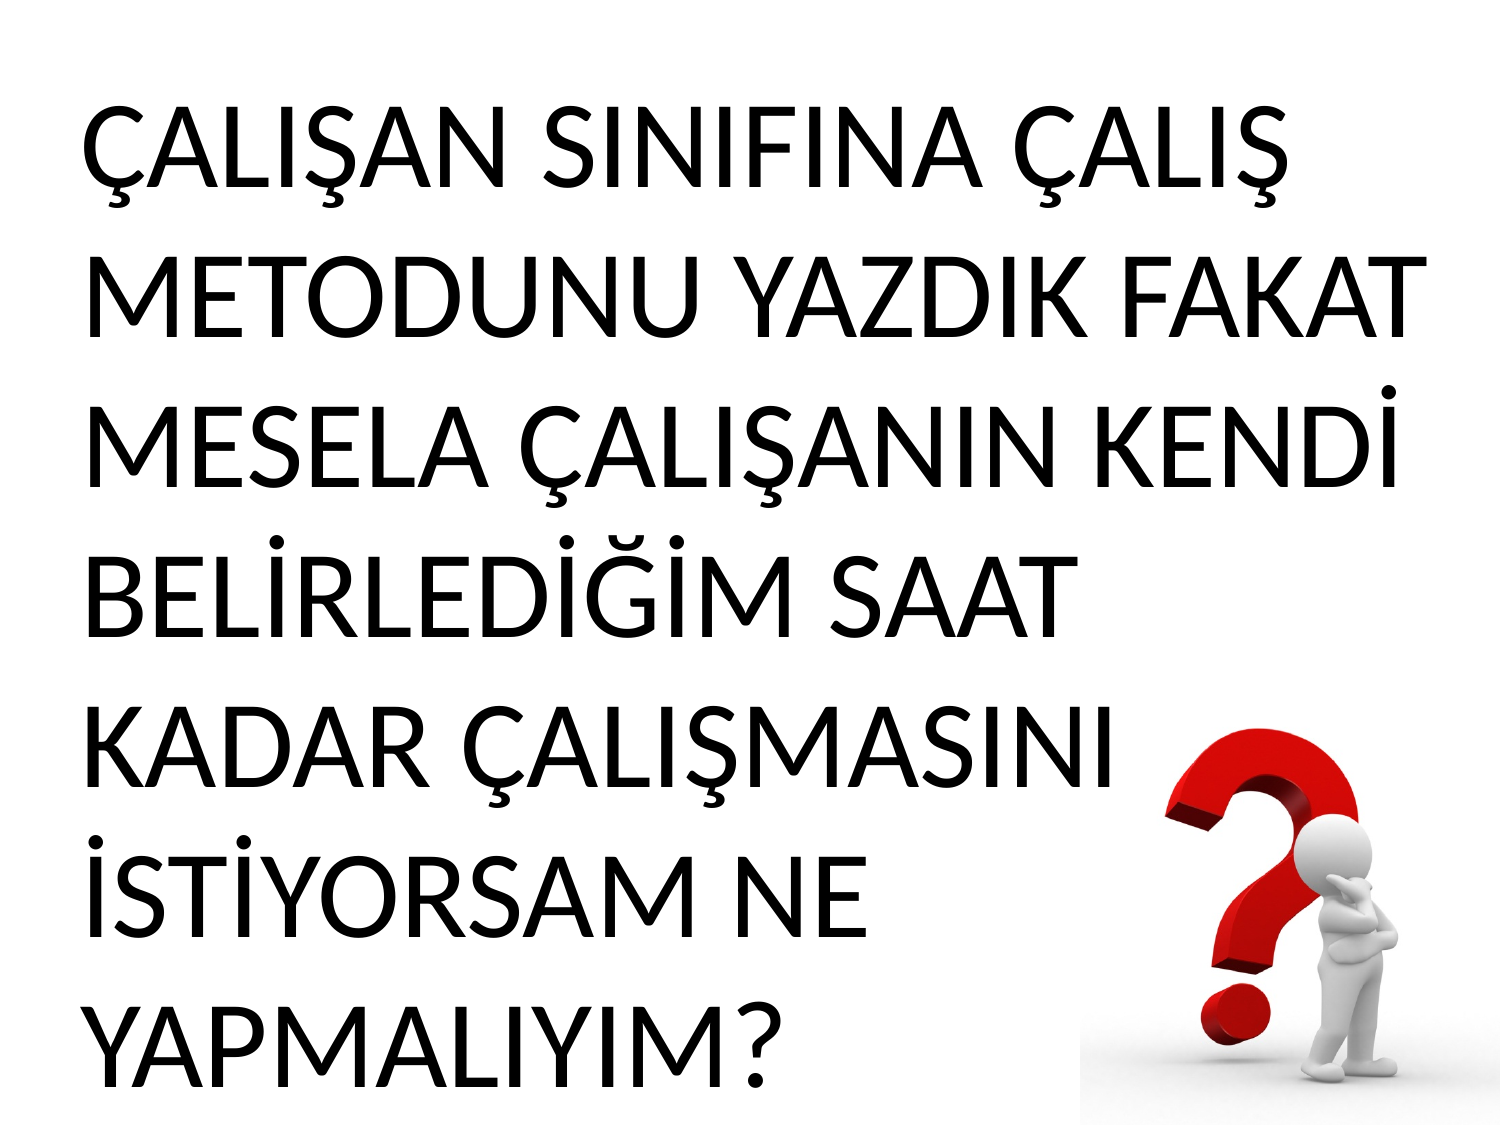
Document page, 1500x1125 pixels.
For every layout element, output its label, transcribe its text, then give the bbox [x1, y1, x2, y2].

list ÇALIŞAN SINIFINA ÇALIŞ METODUNU YAZDIK FAKAT MESELA ÇALIŞANIN KENDİ BELİRLEDİĞİM SAAT KADAR ÇALIŞMASINI İSTİYORSAM NE YAPMALIYIM? [64, 54, 1459, 797]
picture [1080, 705, 1500, 1125]
